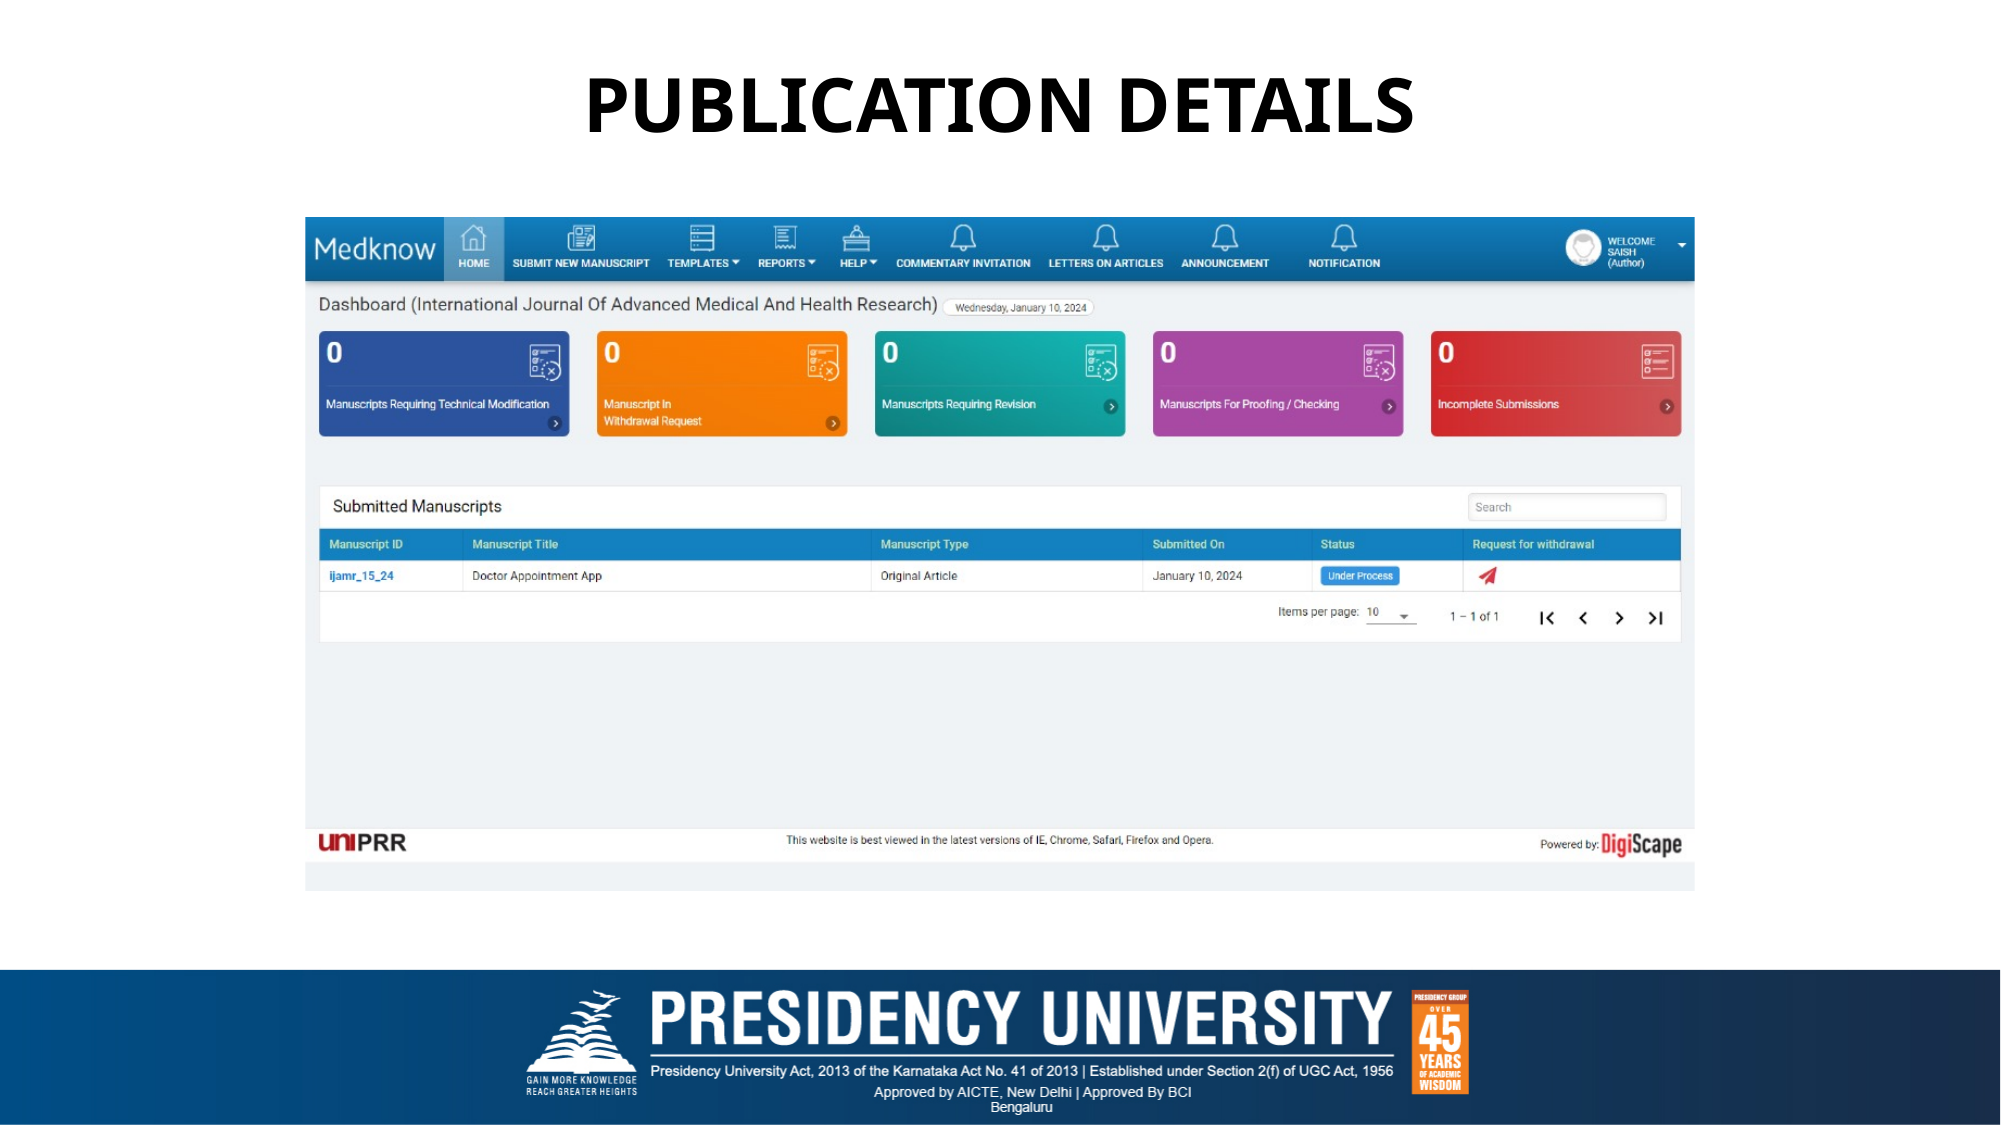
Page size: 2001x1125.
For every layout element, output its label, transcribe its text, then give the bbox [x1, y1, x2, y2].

title PUBLICATION DETAILS [137, 0, 1863, 218]
picture [0, 0, 2001, 1125]
